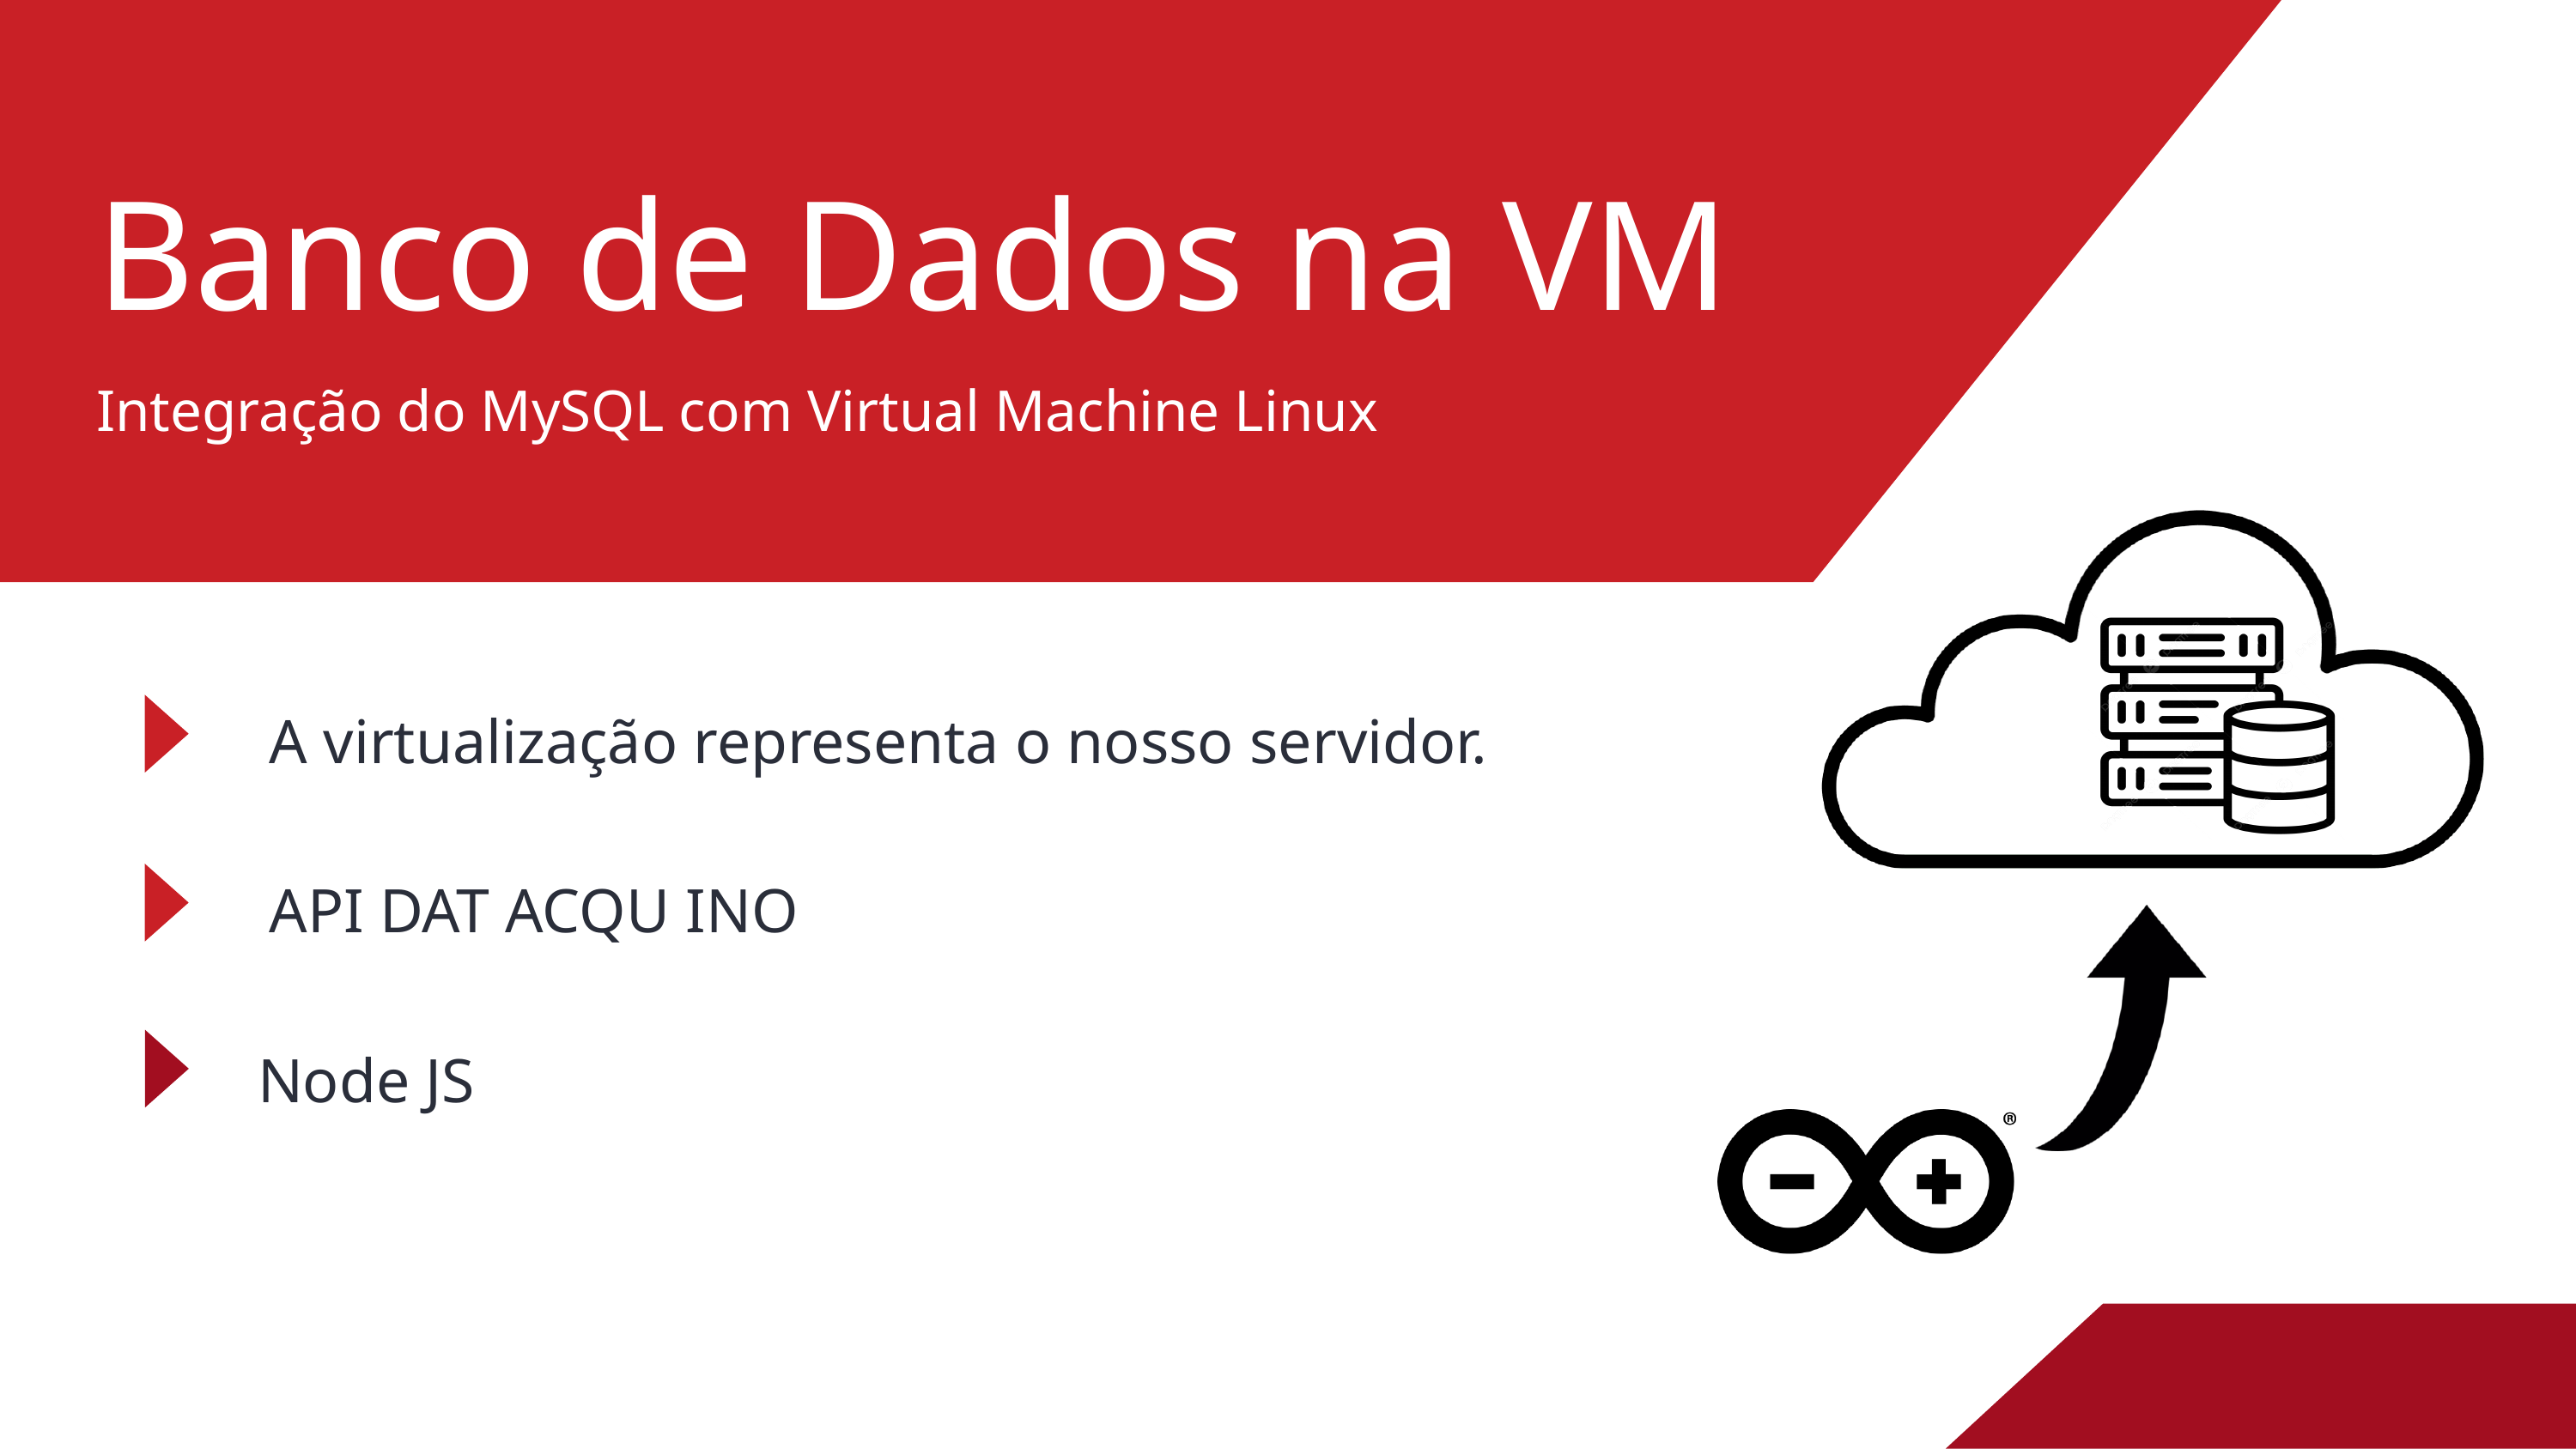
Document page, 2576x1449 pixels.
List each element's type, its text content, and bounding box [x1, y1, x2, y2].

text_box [0, 0, 2432, 699]
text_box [144, 690, 1885, 942]
picture [1716, 1028, 2016, 1334]
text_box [127, 1046, 206, 1091]
text_box Node JS [258, 1029, 991, 1115]
picture [2018, 905, 2222, 1151]
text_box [95, 158, 1947, 435]
picture [1820, 509, 2484, 876]
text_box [1945, 1303, 2576, 1449]
